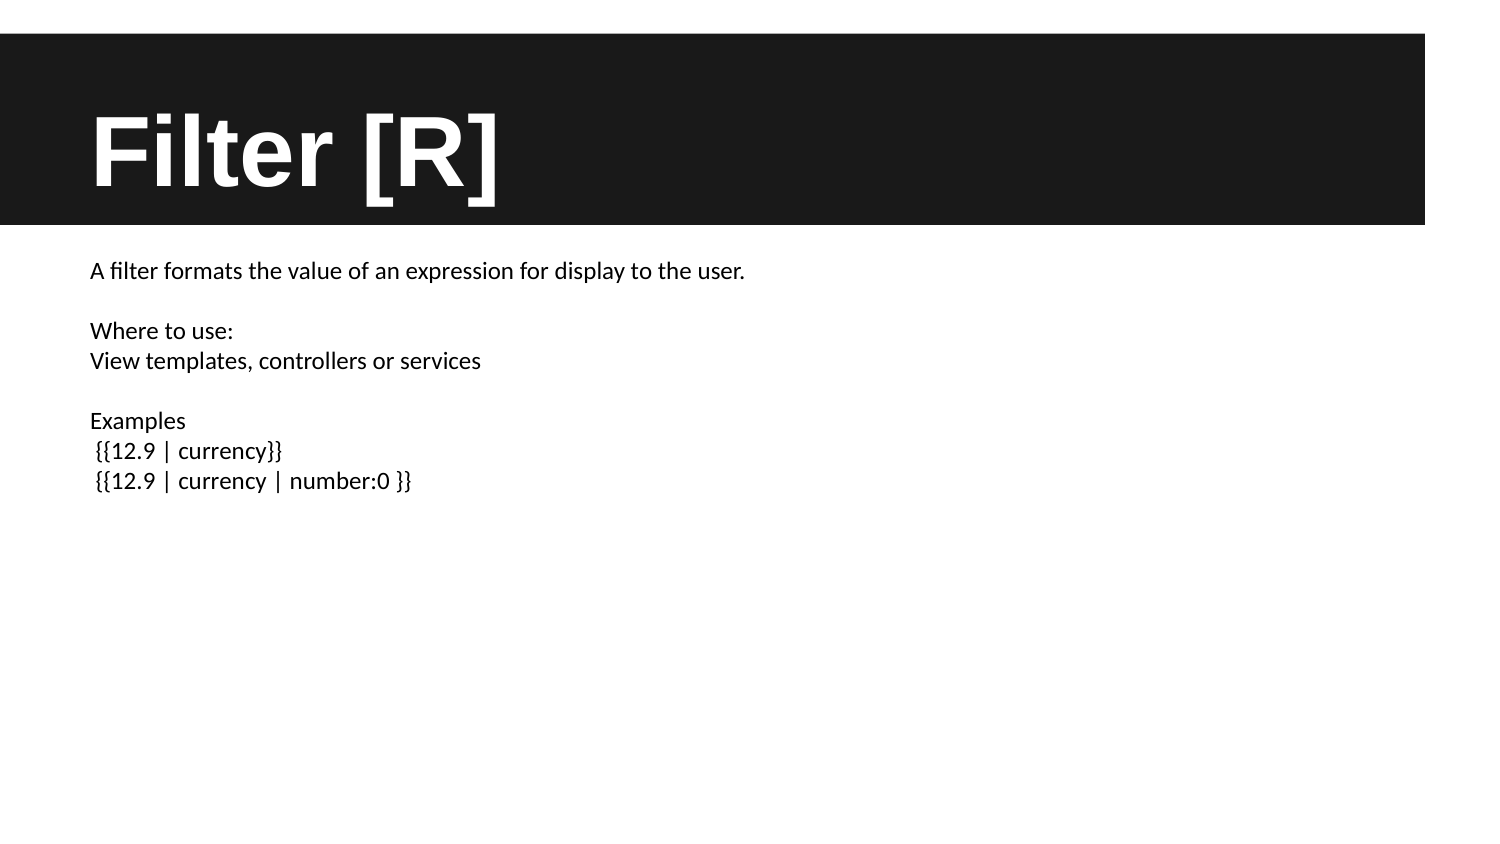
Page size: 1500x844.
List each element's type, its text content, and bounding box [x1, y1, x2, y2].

title Filter [R] [75, 33, 1425, 221]
list A filter formats the value of an expression for display to the user. Where to use: View templates, controllers or services Examples {{12.9 | currency}} {{12.9 | currency | number:0 }} [75, 239, 1425, 808]
